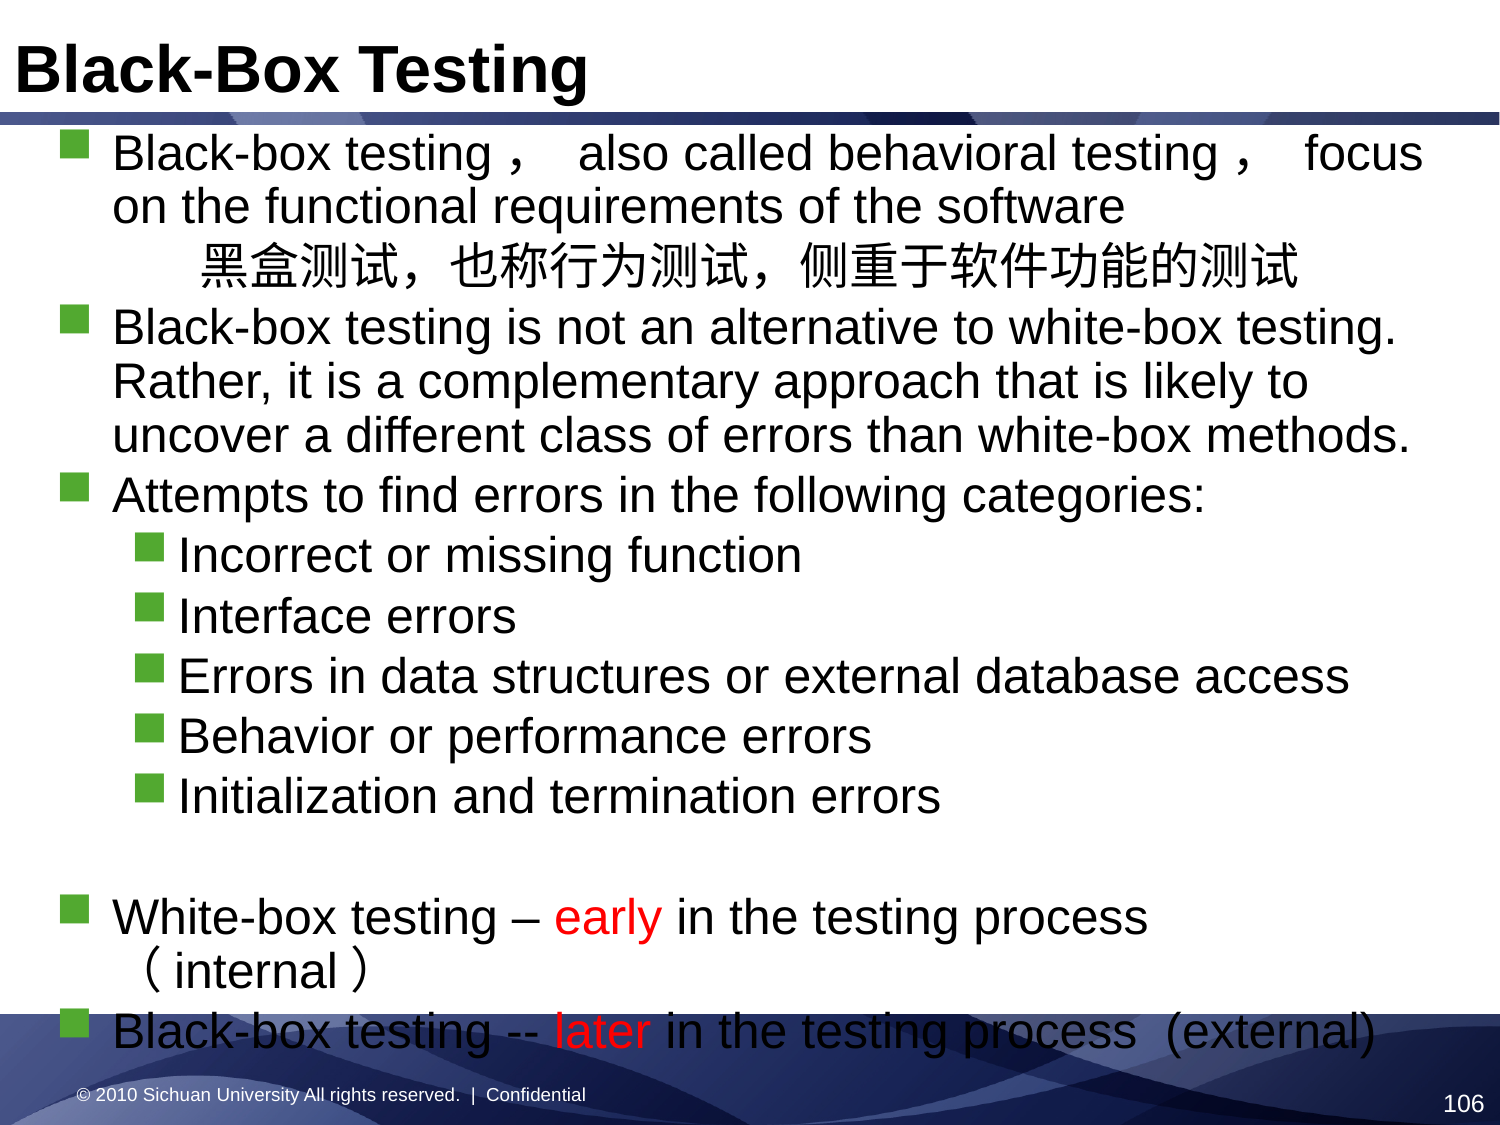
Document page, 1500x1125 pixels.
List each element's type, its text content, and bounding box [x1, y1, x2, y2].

text_box Black-box testing， also called behavioral testing， focus on the functional requirements of the software 黑盒测试，也称行为测试，侧重于软件功能的测试 Black-box testing is not an alternative to white-box testing. Rather, it is a complementary approach that is likely to uncover a different class of errors than white-box methods. Attempts to find errors in the following categories: Incorrect or missing function Interface errors Errors in data structures or external database access Behavior or performance errors Initialization and termination errors White-box testing – early in the testing process （internal） Black-box testing -- later in the testing process (external) [41, 119, 1459, 976]
text_box [1187, 1087, 1500, 1125]
text_box Black-Box Testing [0, 0, 838, 132]
picture [0, 1014, 1500, 1125]
text_box © 2010 Sichuan University All rights reserved. | Confidential [0, 1062, 663, 1113]
picture [838, 112, 1500, 125]
